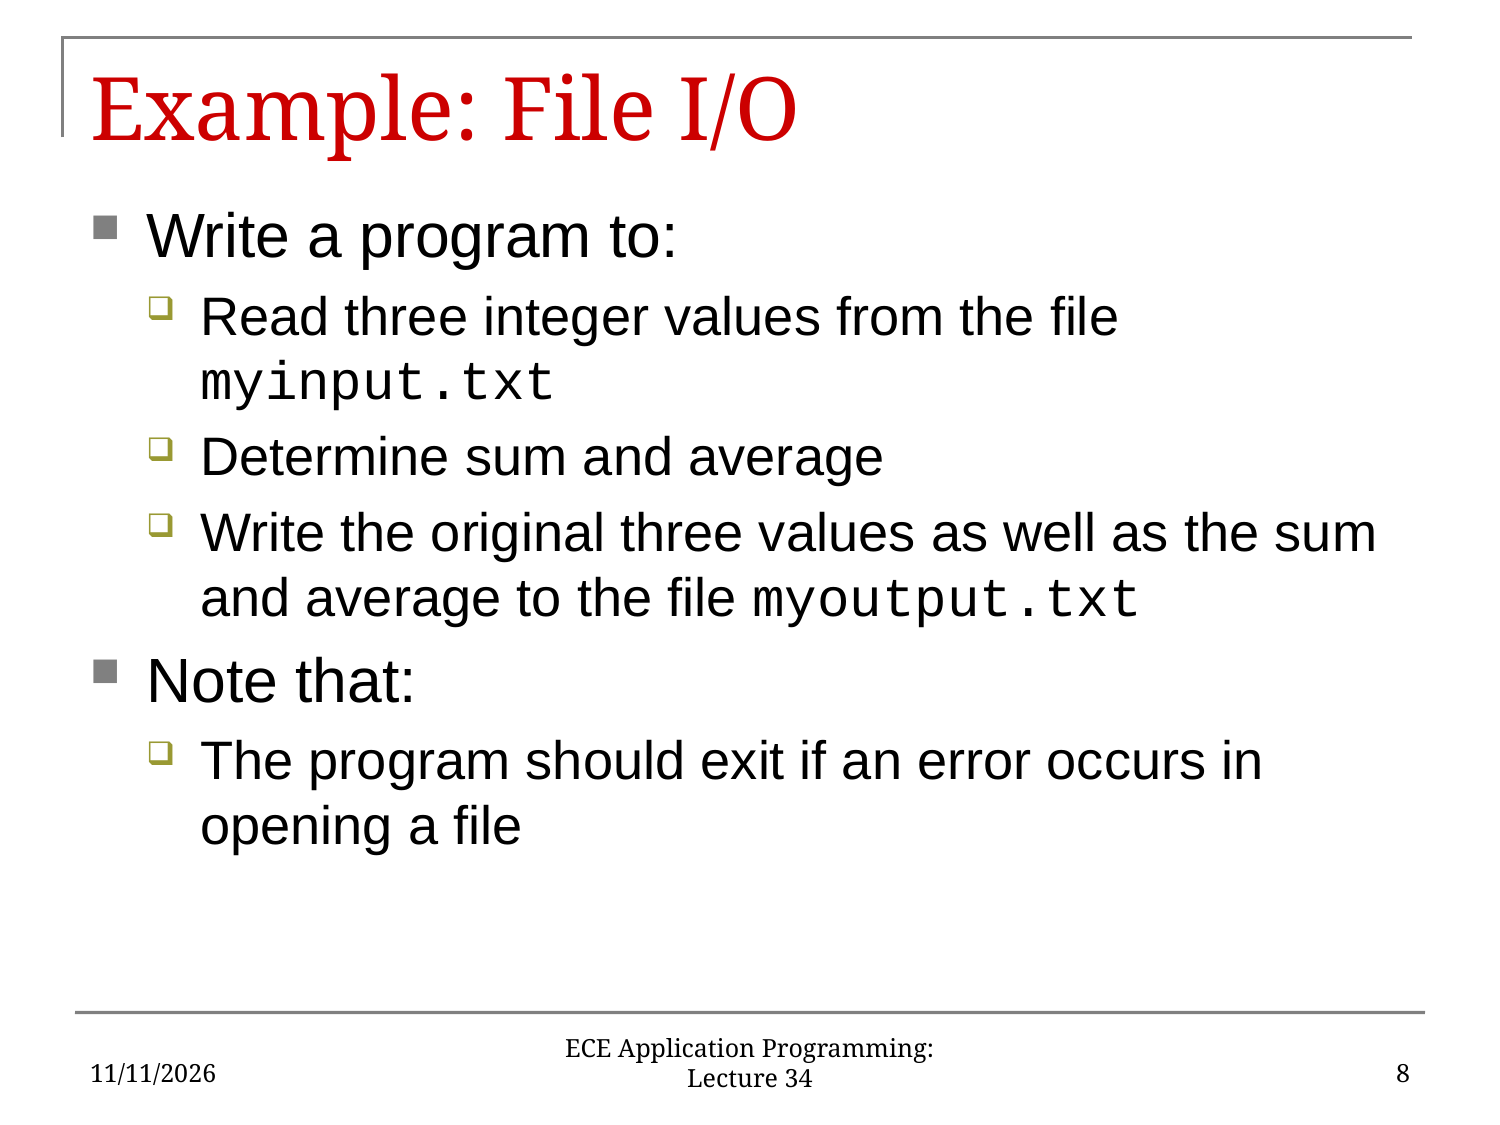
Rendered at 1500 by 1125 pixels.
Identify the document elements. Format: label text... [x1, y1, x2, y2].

list Write a program to: Read three integer values from the file myinput.txt Determine sum and average Write the original three values as well as the sum and average to the file myoutput.txt Note that: The program should exit if an error occurs in opening a file [75, 187, 1425, 1006]
slide_number 8 [1074, 1023, 1426, 1100]
footer ECE Application Programming: Lecture 34 [512, 1024, 988, 1101]
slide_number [74, 1023, 426, 1100]
title Example: File I/O [75, 45, 1425, 163]
